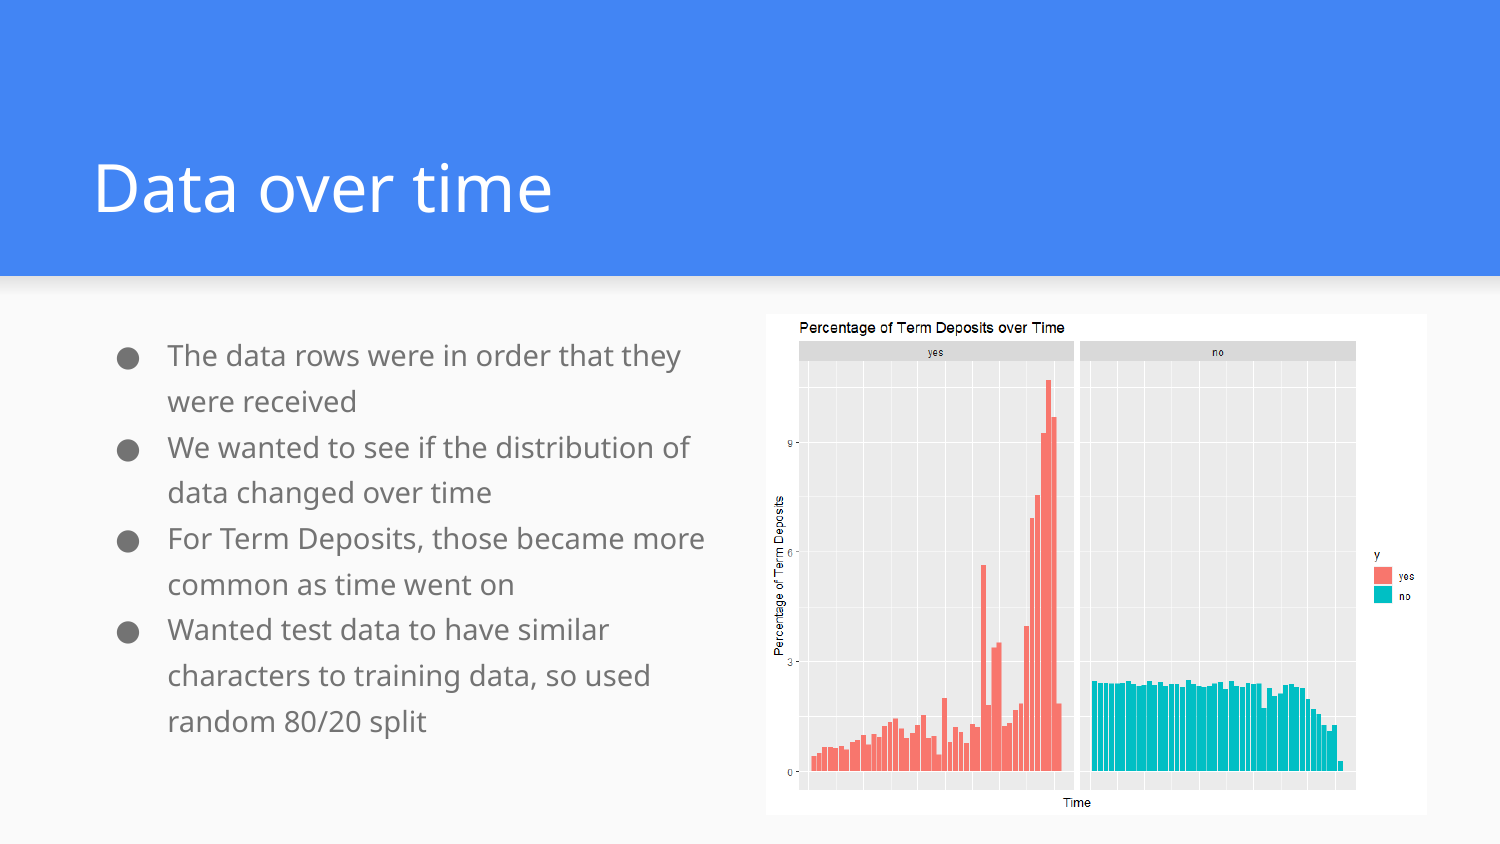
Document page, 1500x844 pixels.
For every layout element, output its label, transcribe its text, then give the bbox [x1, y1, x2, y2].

picture [765, 314, 1427, 815]
title Data over time [77, 121, 1427, 248]
list The data rows were in order that they were received We wanted to see if the distribution of data changed over time For Term Deposits, those became more common as time went on Wanted test data to have similar characters to training data, so used random 80/20 split [77, 314, 734, 760]
